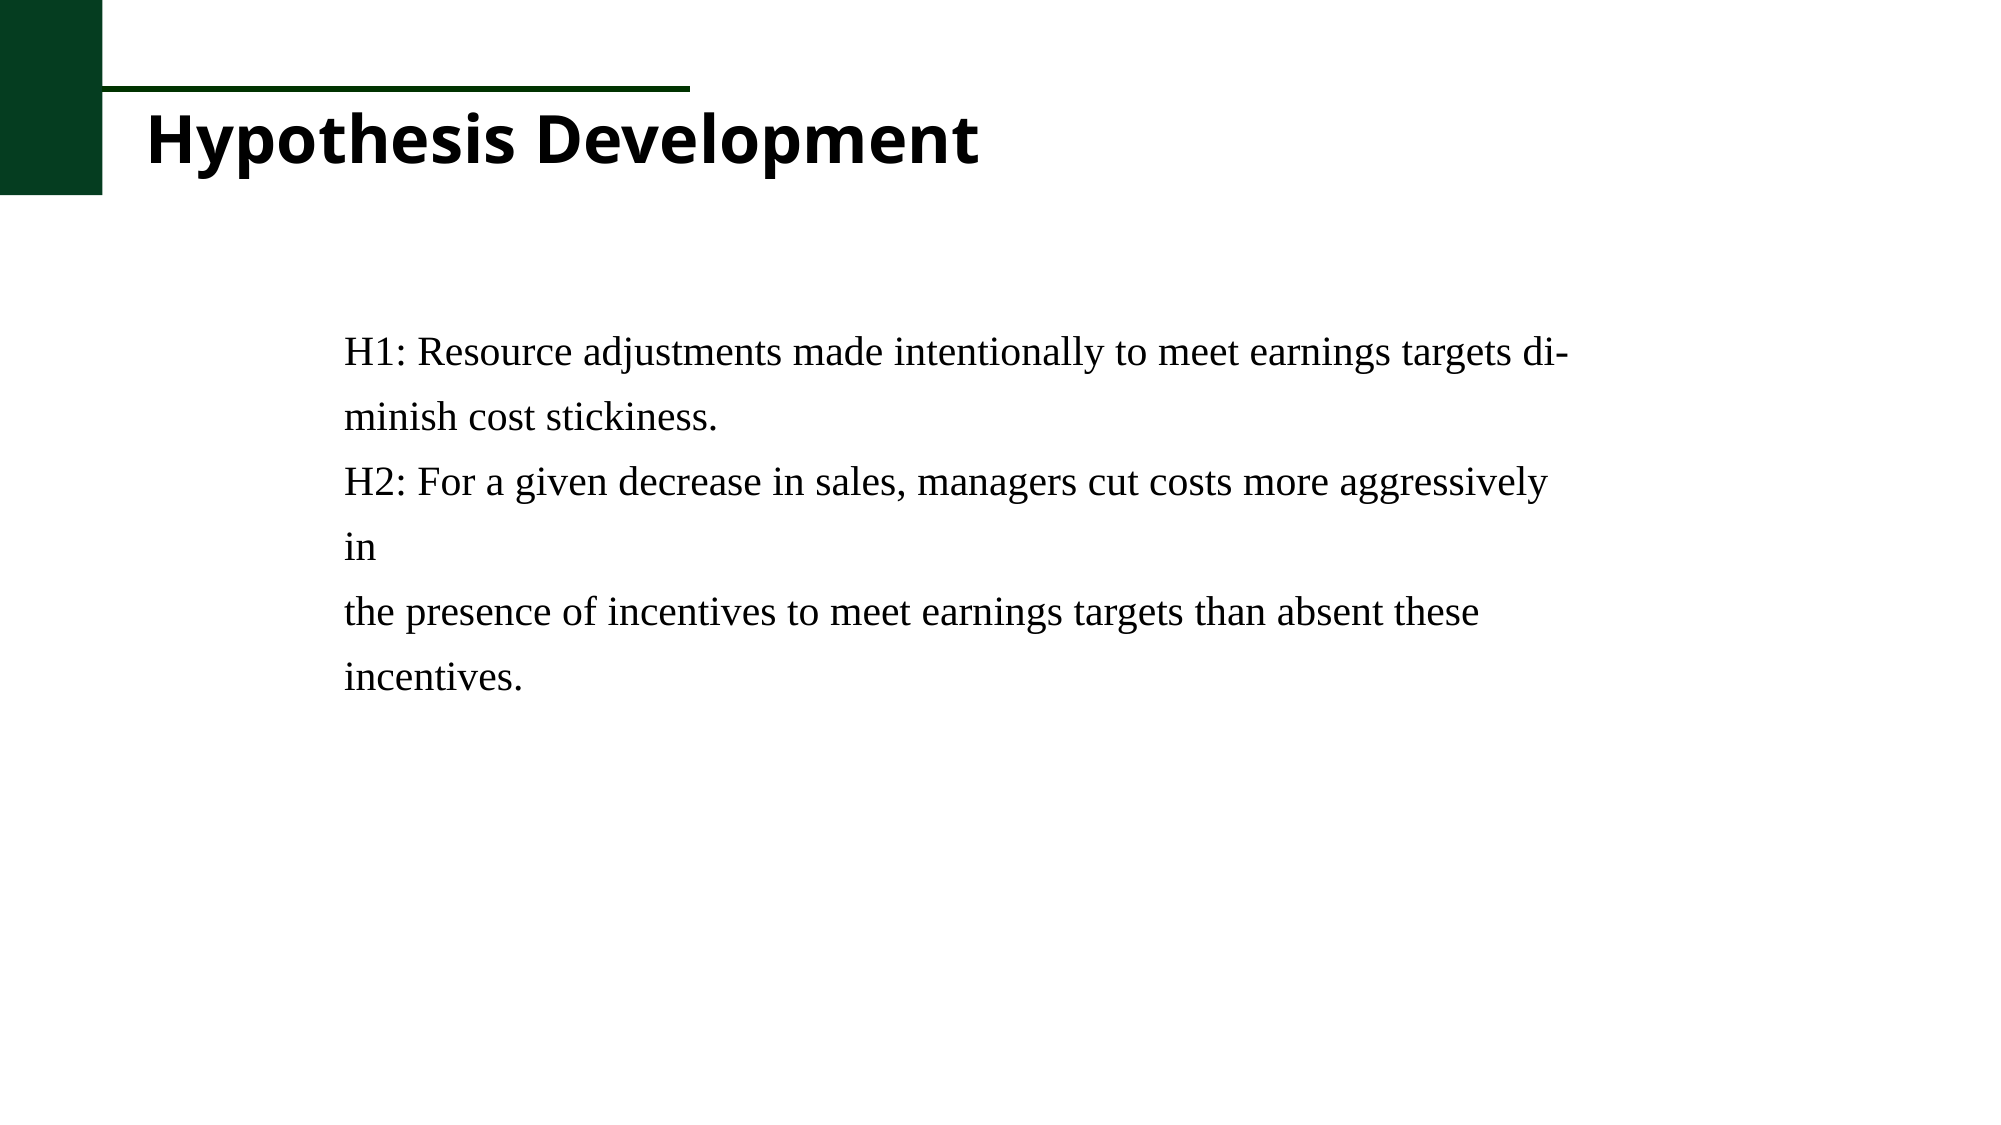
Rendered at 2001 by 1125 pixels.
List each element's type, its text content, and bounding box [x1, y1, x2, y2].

text_box H1: Resource adjustments made intentionally to meet earnings targets di- minish cost stickiness. H2: For a given decrease in sales, managers cut costs more aggressively in the presence of incentives to meet earnings targets than absent these incentives. [333, 303, 1603, 705]
text_box Hypothesis Development [131, 89, 1126, 184]
